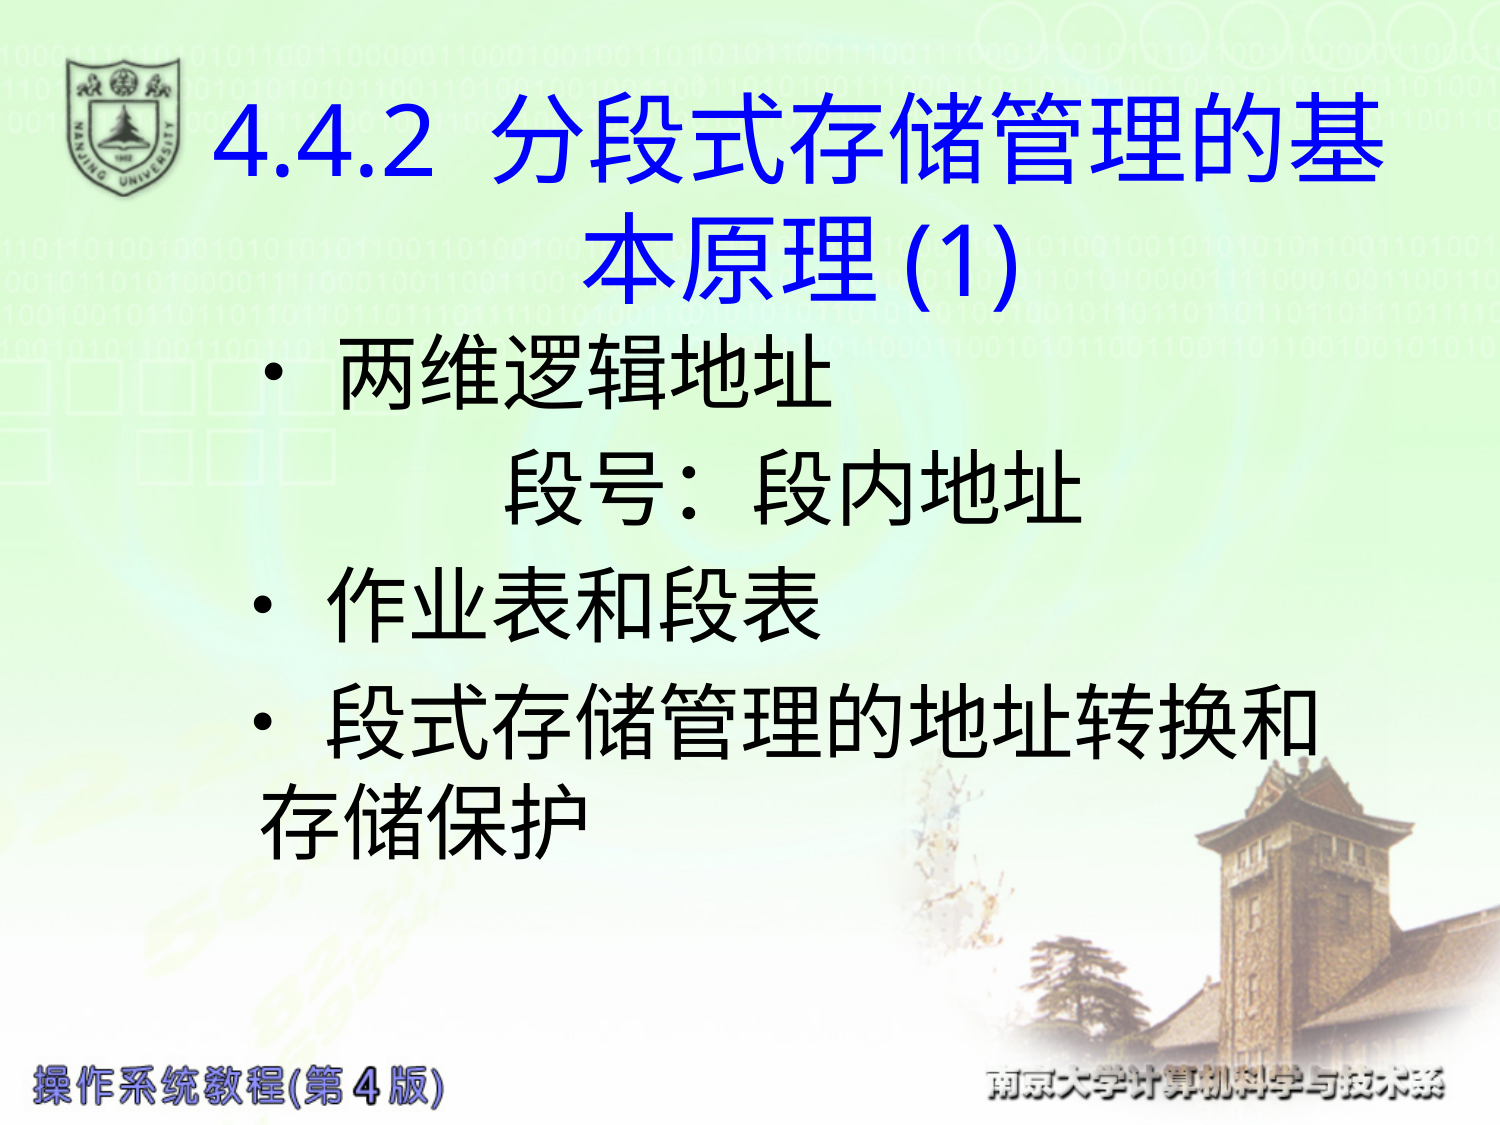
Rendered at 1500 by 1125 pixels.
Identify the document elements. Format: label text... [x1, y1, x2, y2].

picture [0, 0, 1500, 1125]
title 4.4.2 分段式存储管理的基本原理(1) [162, 162, 1438, 350]
list •两维逻辑地址 段号：段内地址 •作业表和段表 •段式存储管理的地址转换和存储保护 [187, 312, 1400, 1088]
